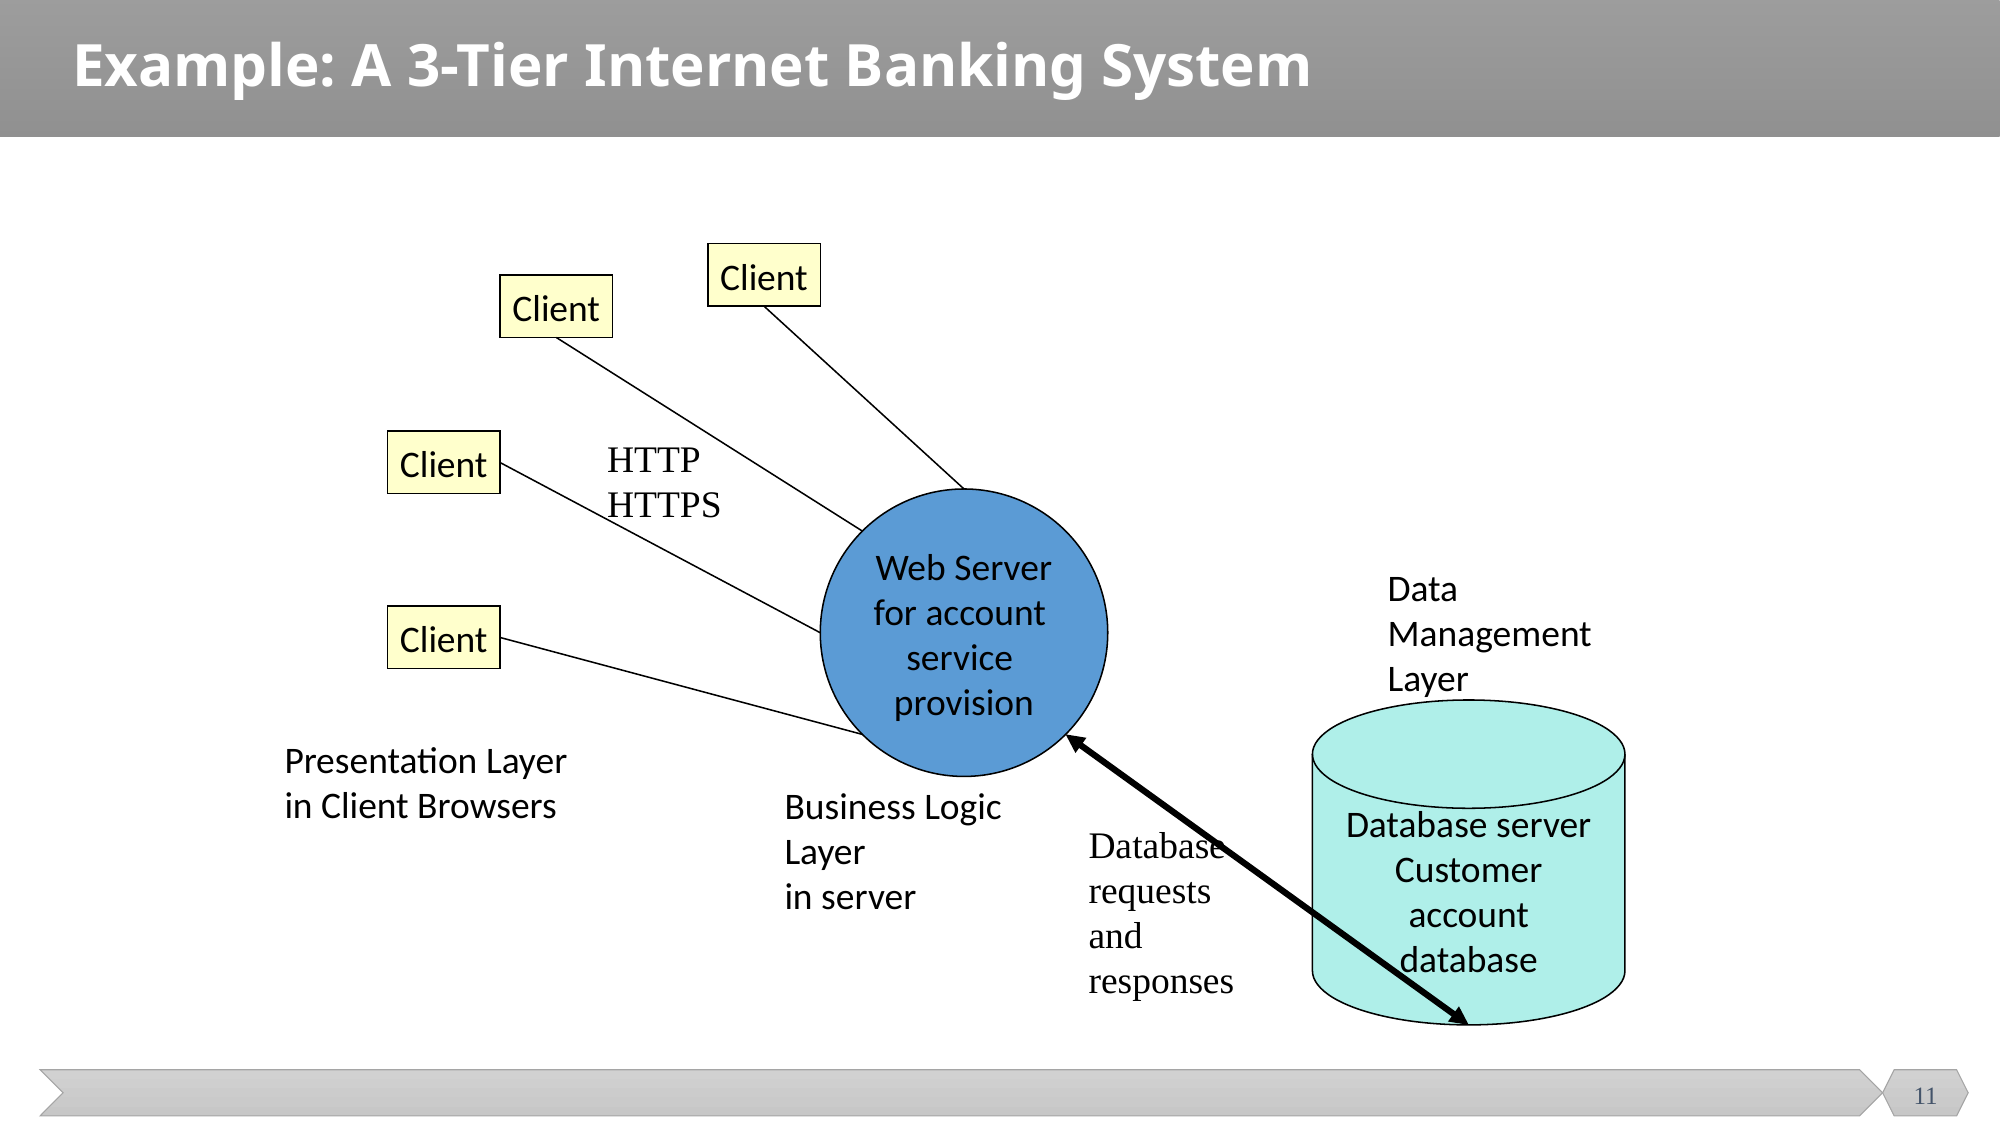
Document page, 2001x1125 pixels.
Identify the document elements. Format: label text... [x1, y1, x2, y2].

text_box Client [500, 274, 613, 338]
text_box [764, 306, 965, 490]
text_box Data Management Layer [1372, 557, 1658, 707]
text_box Database server Customer account database [1312, 707, 1625, 1025]
text_box Client [707, 243, 821, 307]
text_box Client [387, 606, 500, 669]
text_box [1065, 734, 1313, 863]
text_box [499, 637, 863, 735]
text_box Client [387, 431, 500, 494]
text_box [499, 462, 821, 633]
title Example: A 3-Tier Internet Banking System [56, 0, 1969, 137]
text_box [821, 490, 863, 532]
text_box Presentation Layer in Client Browsers [269, 728, 592, 833]
text_box Web Server for account service provision [820, 488, 1108, 774]
text_box Business Logic Layer in server [769, 774, 1074, 924]
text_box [556, 337, 764, 462]
text_box Database requests and responses [1073, 863, 1262, 1009]
slide_number 11 [1882, 1065, 1969, 1125]
